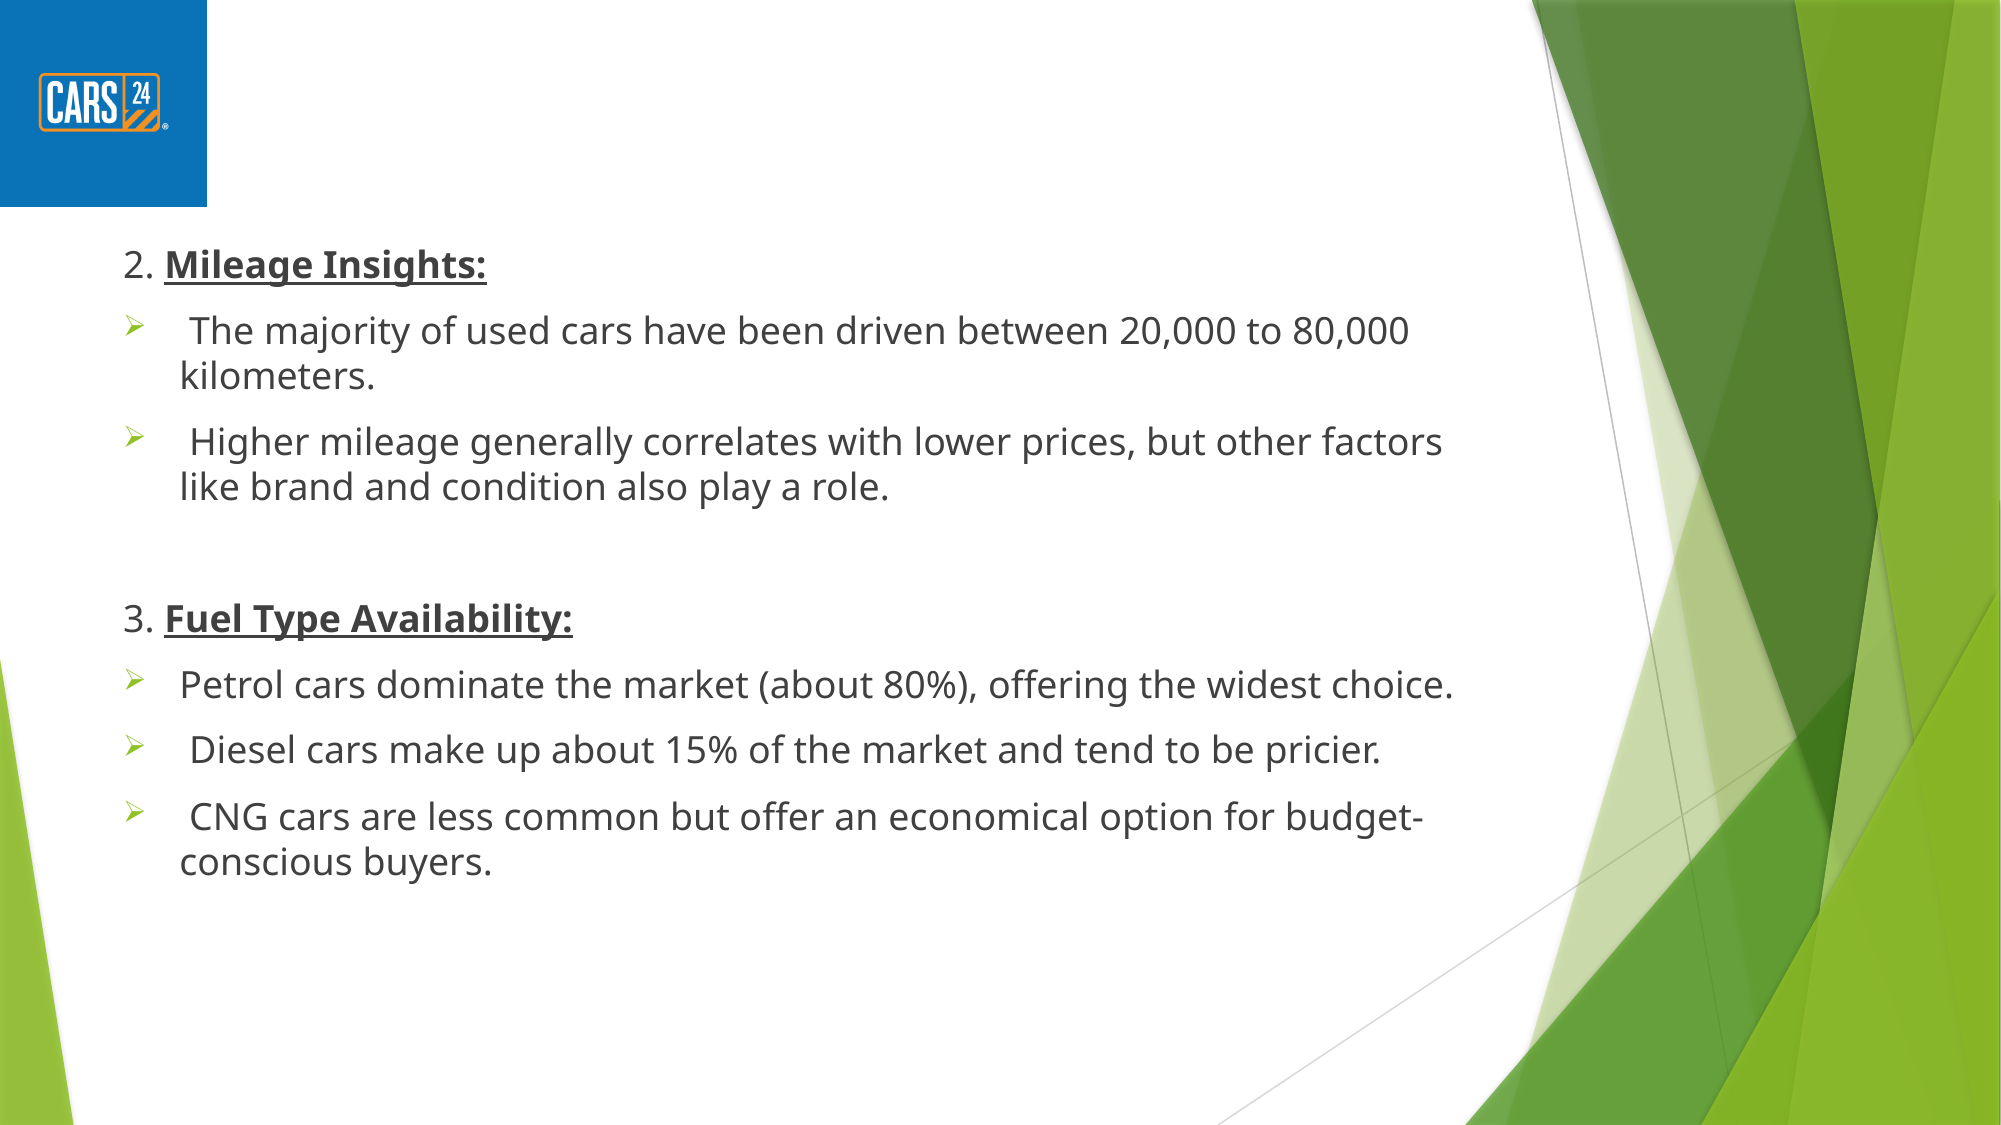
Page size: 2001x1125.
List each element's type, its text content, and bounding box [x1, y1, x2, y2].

list 2. Mileage Insights: The majority of used cars have been driven between 20,000 to 80,000 kilometers. Higher mileage generally correlates with lower prices, but other factors like brand and condition also play a role. 3. Fuel Type Availability: Petrol cars dominate the market (about 80%), offering the widest choice. Diesel cars make up about 15% of the market and tend to be pricier. CNG cars are less common but offer an economical option for budget-conscious buyers. [108, 233, 1519, 1018]
picture [0, 0, 208, 208]
